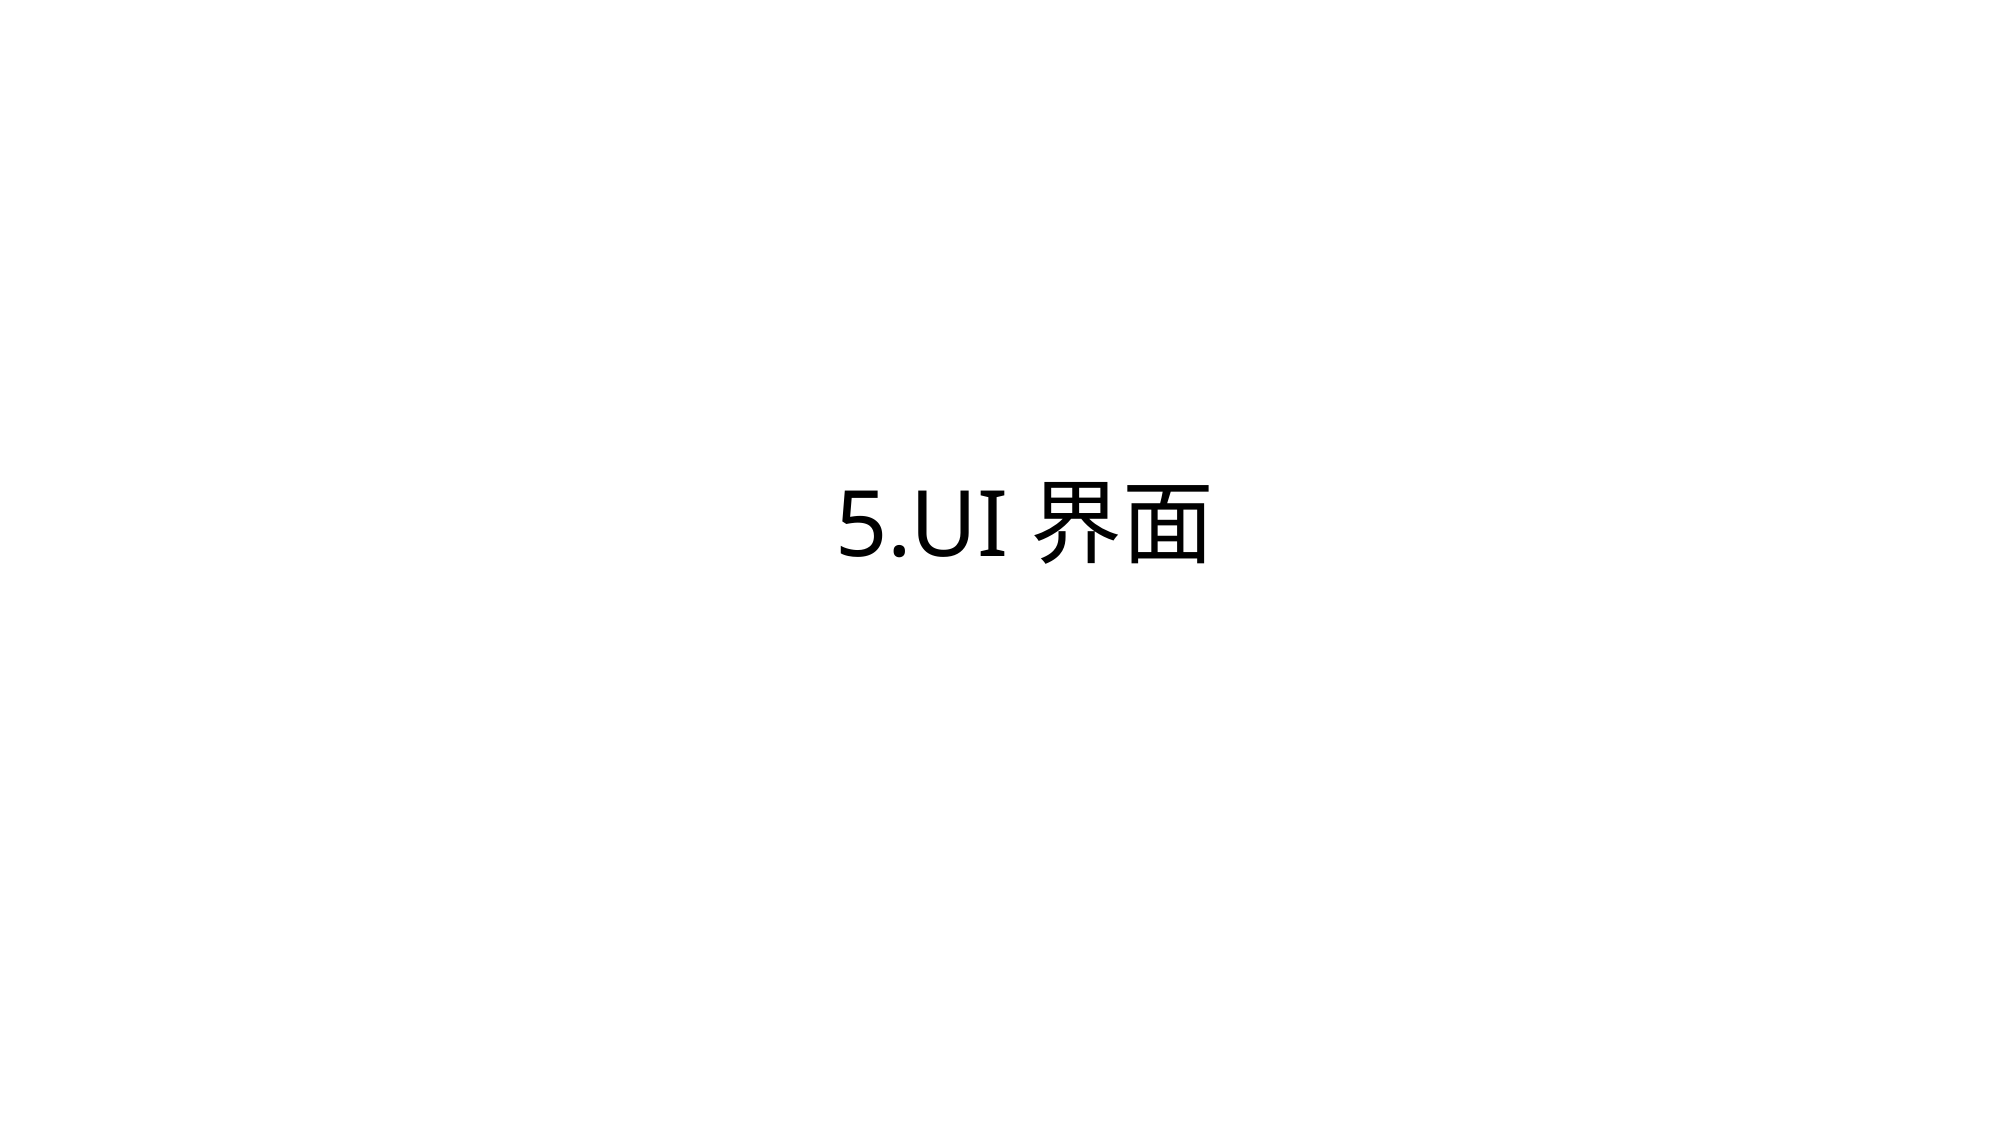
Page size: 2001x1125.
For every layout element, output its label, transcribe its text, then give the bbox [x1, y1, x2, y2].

title 5.UI界面 [180, 417, 1906, 636]
